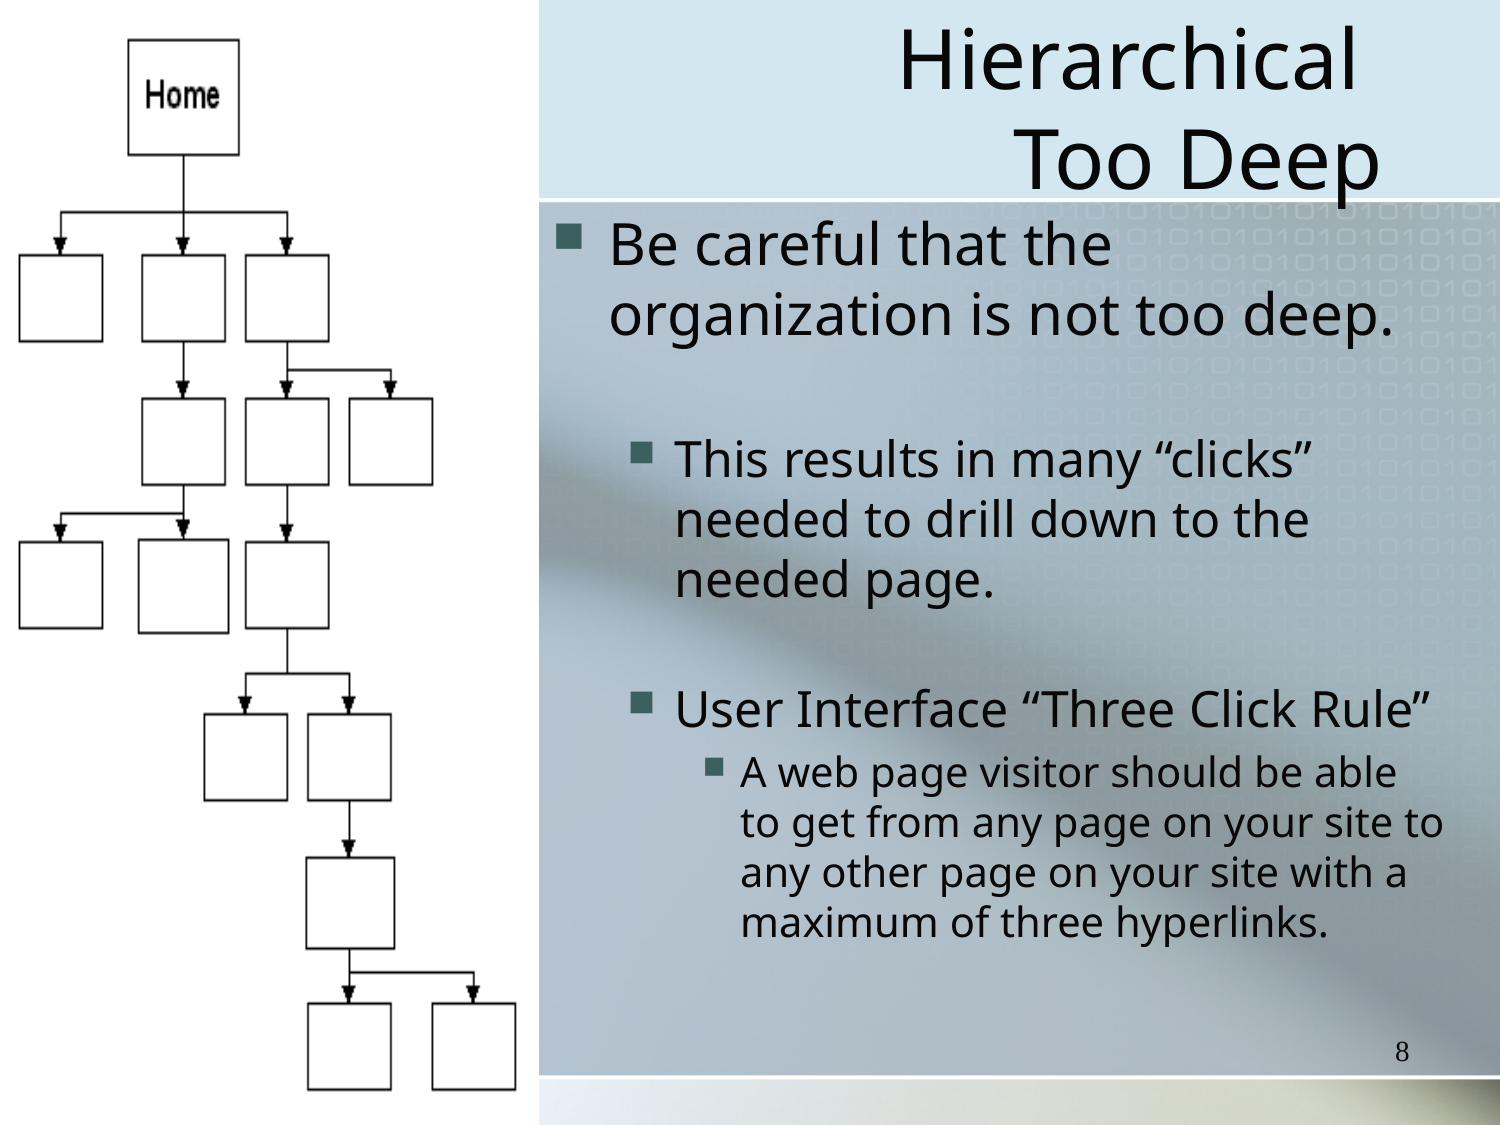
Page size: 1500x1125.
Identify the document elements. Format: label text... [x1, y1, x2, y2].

title Hierarchical Too Deep [543, 24, 1398, 188]
list Be careful that the organization is not too deep. This results in many “clicks” needed to drill down to the needed page. User Interface “Three Click Rule” A web page visitor should be able to get from any page on your site to any other page on your site with a maximum of three hyperlinks. [543, 199, 1463, 863]
picture [0, 0, 1500, 1125]
slide_number 8 [1074, 1024, 1426, 1103]
